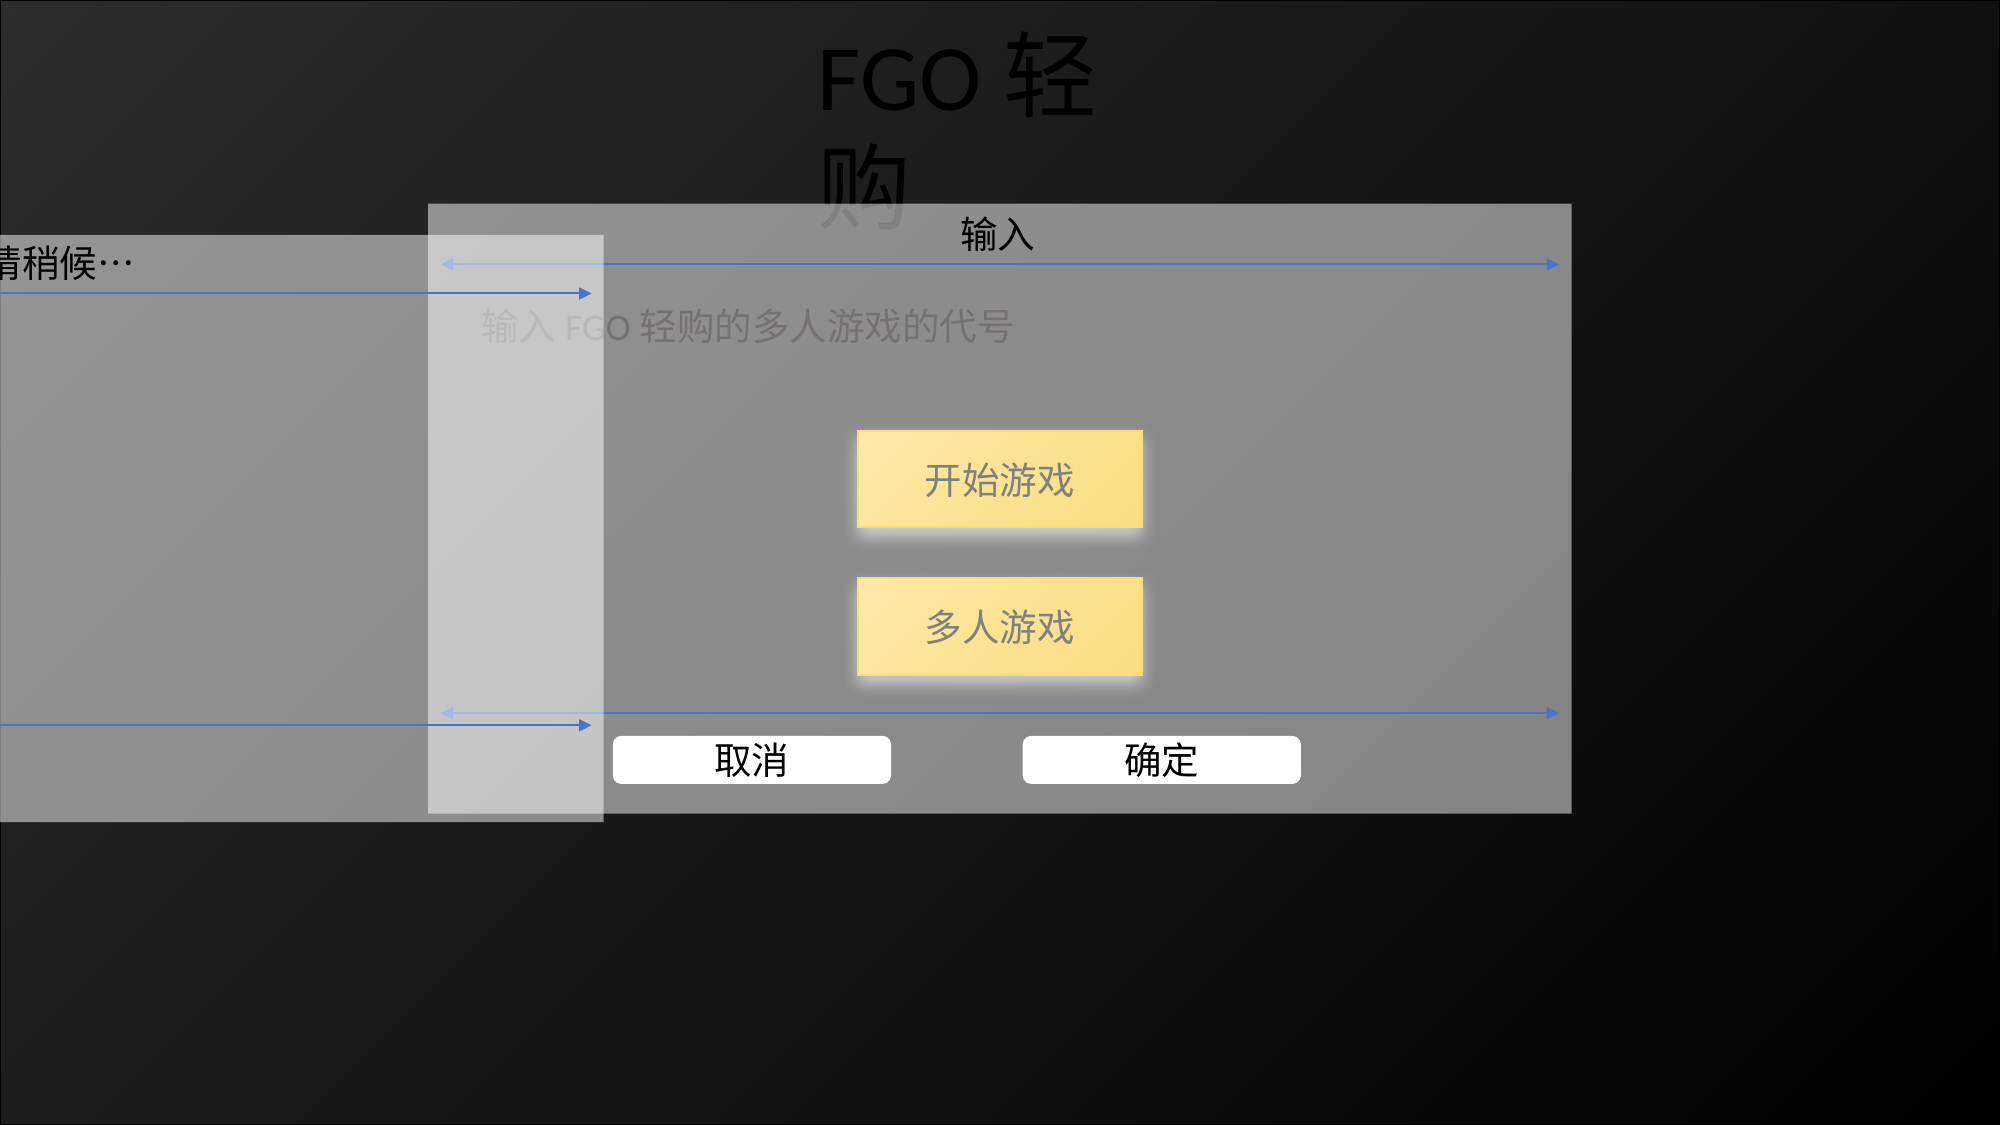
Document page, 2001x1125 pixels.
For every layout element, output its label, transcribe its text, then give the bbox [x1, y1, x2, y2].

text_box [427, 203, 1573, 815]
text_box [0, 0, 2000, 1125]
text_box FGO轻购 [803, 9, 1197, 203]
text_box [0, 232, 605, 823]
